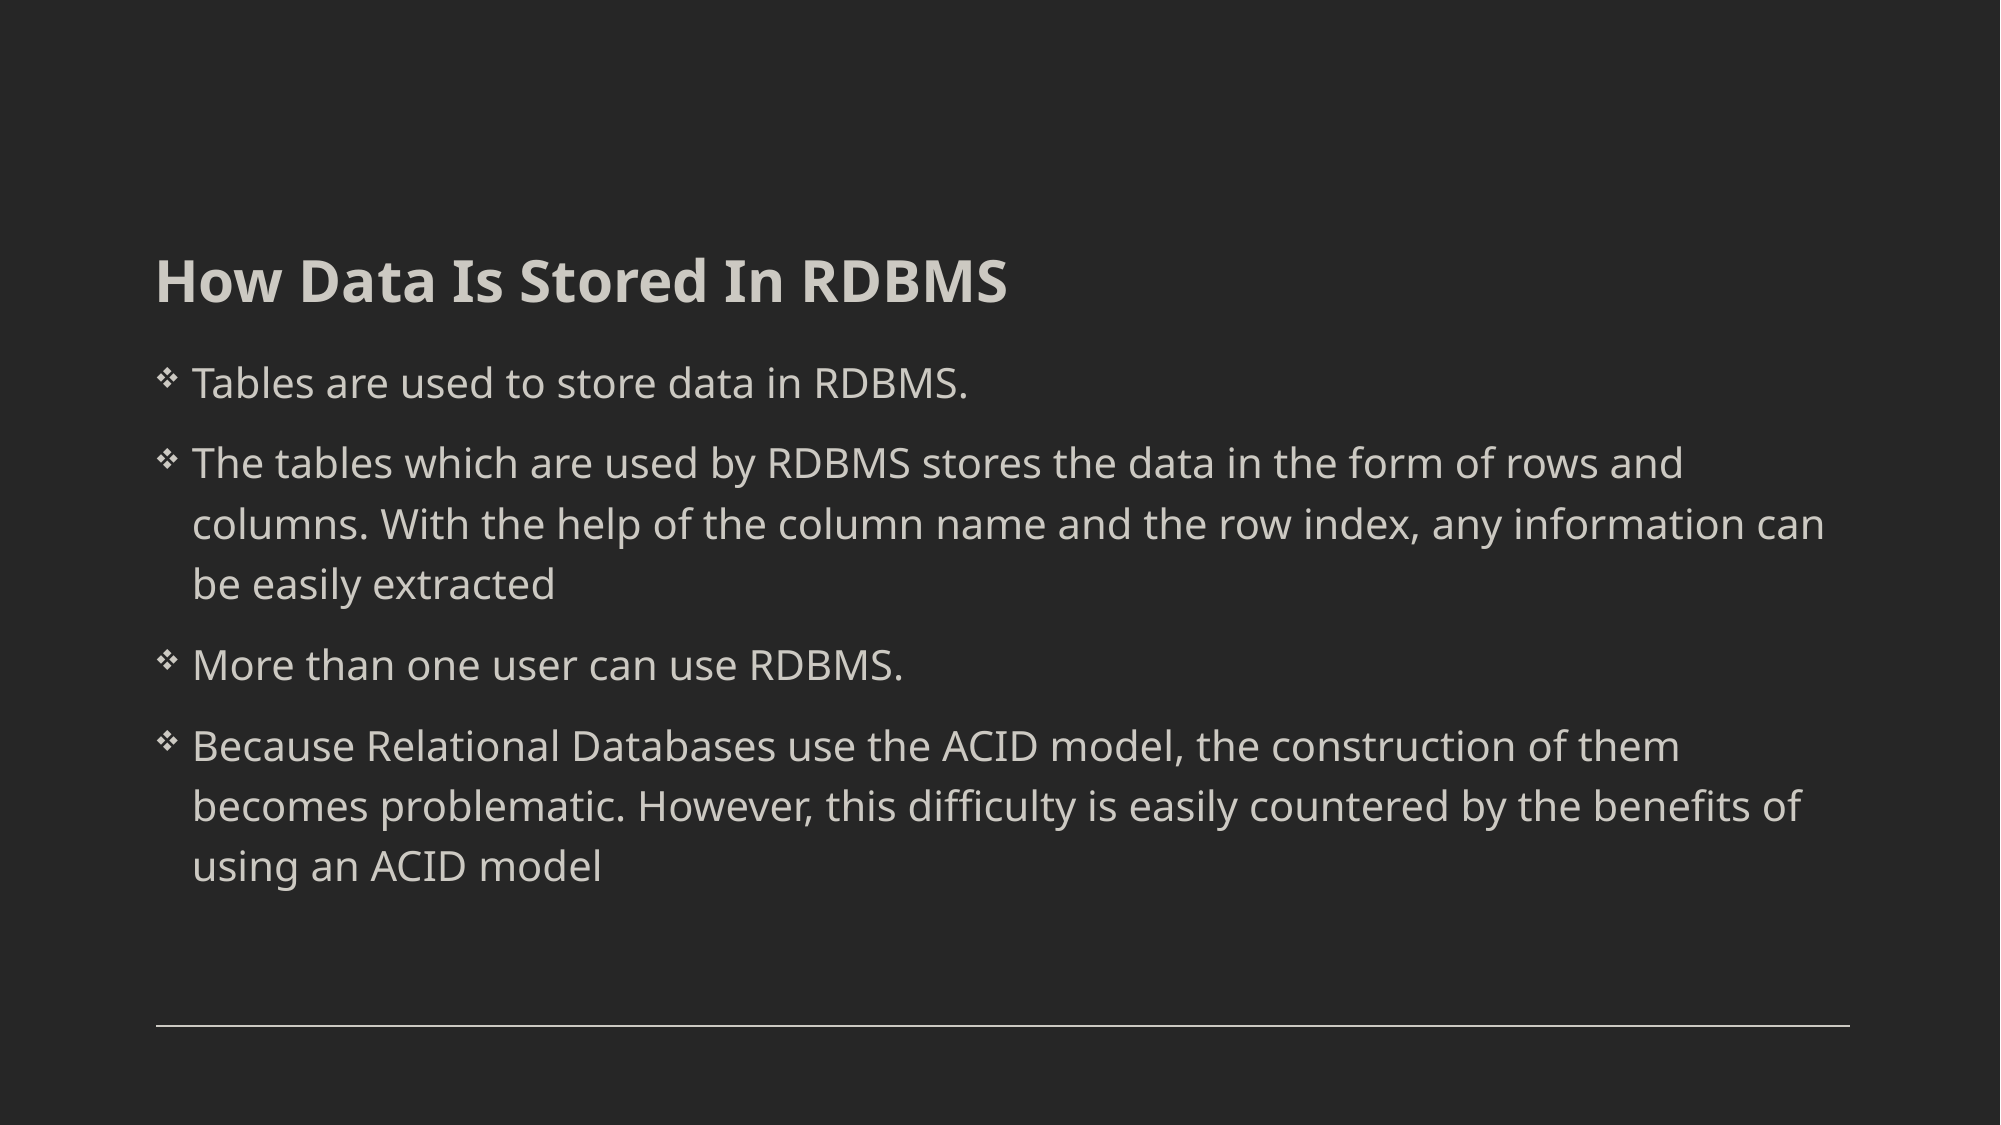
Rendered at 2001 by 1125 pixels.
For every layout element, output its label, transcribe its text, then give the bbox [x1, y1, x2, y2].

list Tables are used to store data in RDBMS. The tables which are used by RDBMS stores the data in the form of rows and columns. With the help of the column name and the row index, any information can be easily extracted More than one user can use RDBMS. Because Relational Databases use the ACID model, the construction of them becomes problematic. However, this difficulty is easily countered by the benefits of using an ACID model [139, 338, 1850, 980]
title How Data Is Stored In RDBMS [139, 143, 1850, 322]
